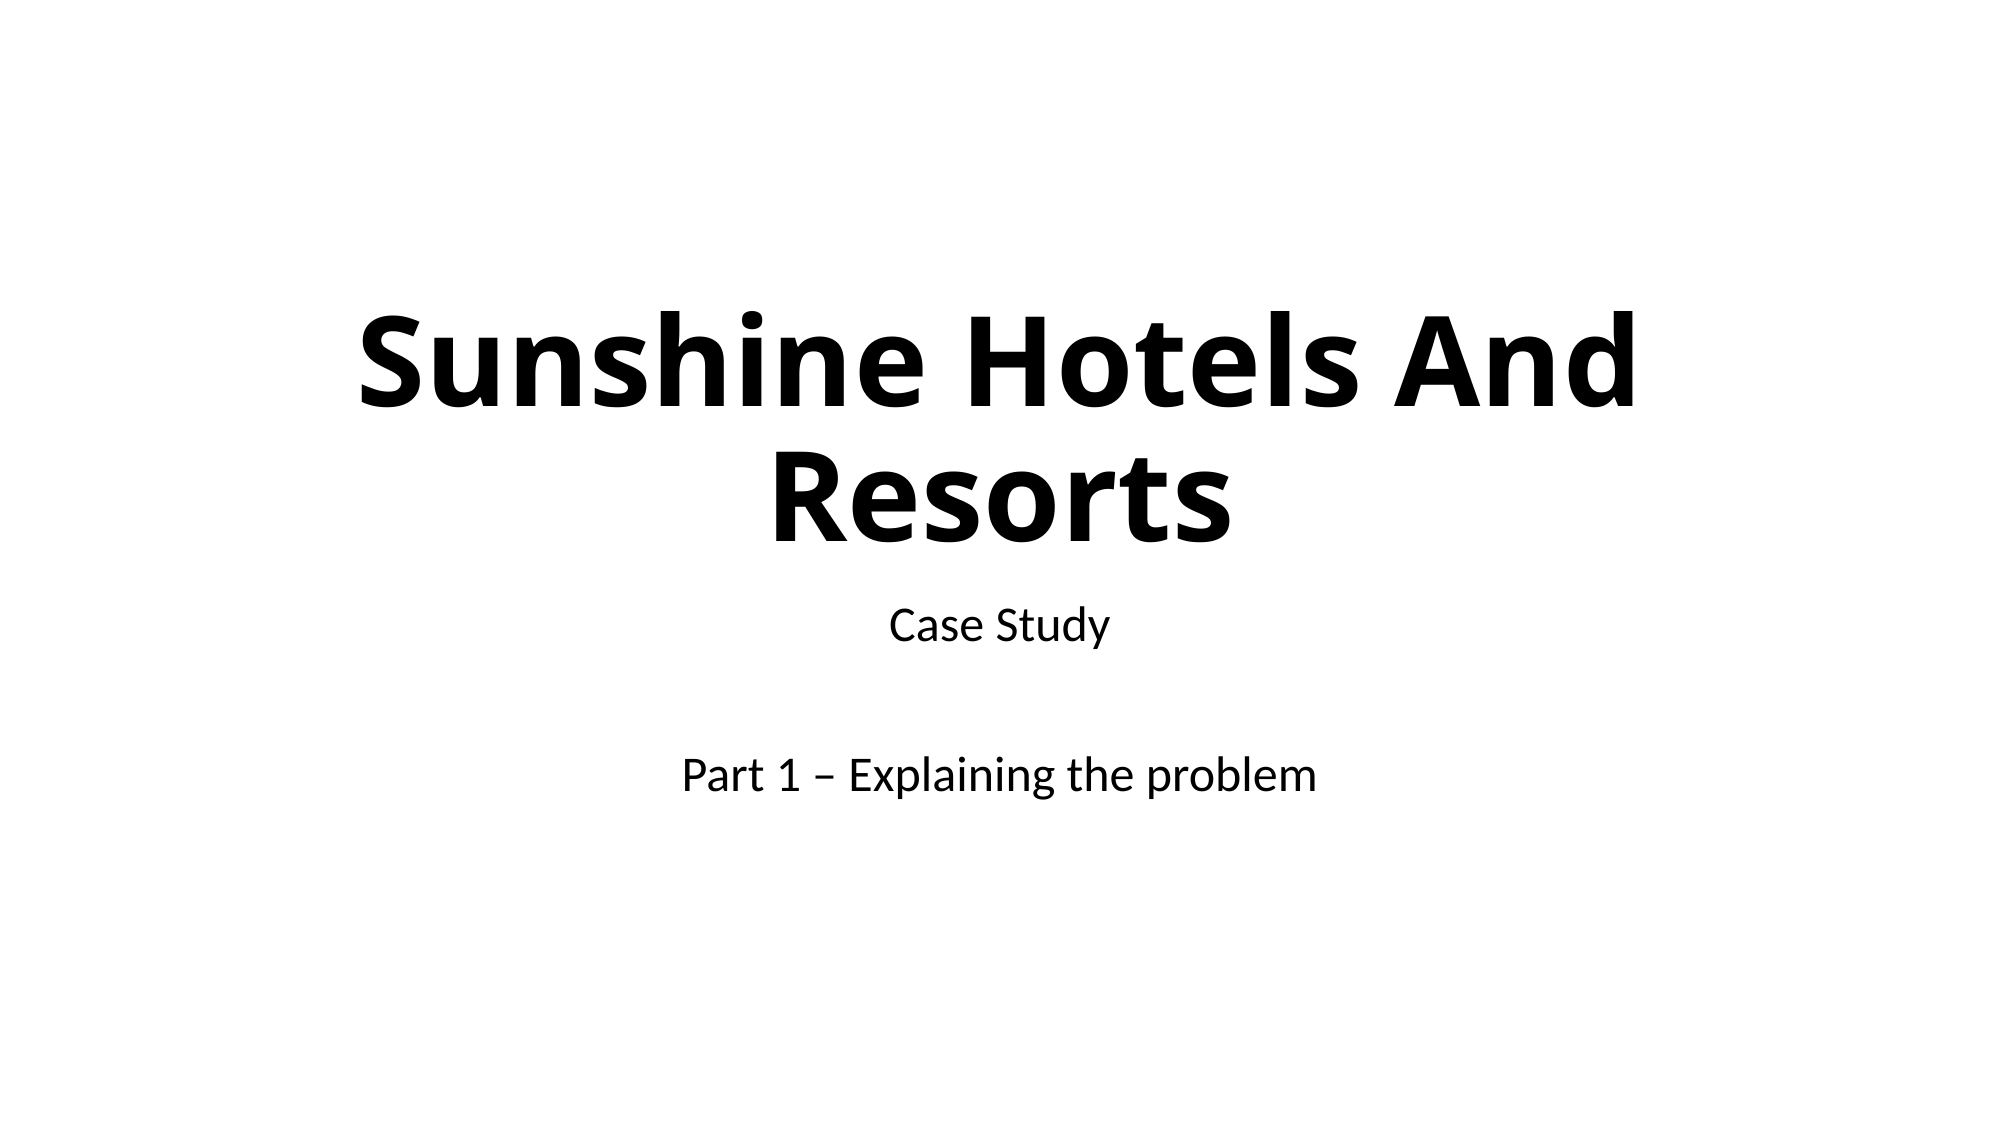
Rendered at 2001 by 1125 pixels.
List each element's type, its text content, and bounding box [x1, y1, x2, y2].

title Sunshine Hotels And Resorts [249, 184, 1750, 576]
subtitle Case Study Part 1 – Explaining the problem [249, 590, 1750, 863]
